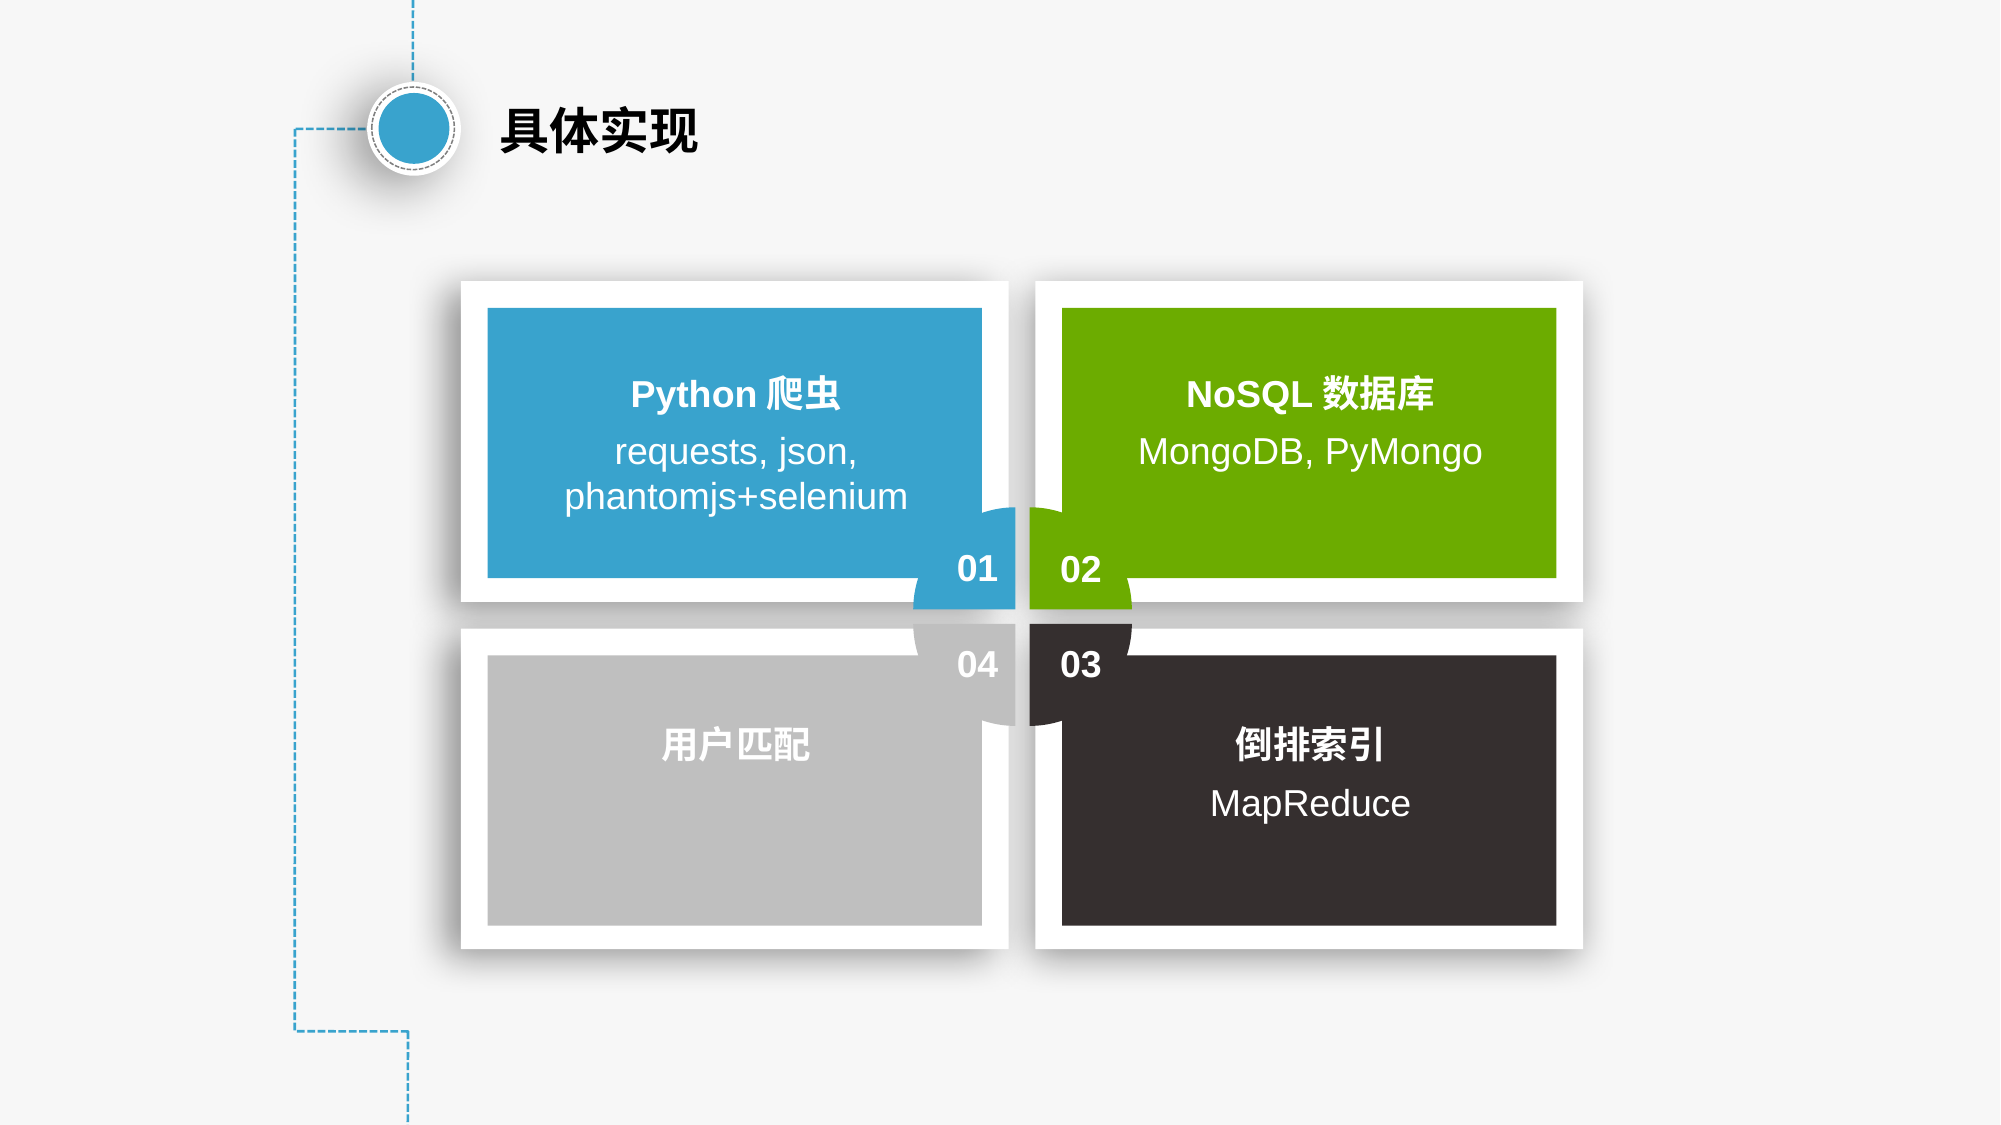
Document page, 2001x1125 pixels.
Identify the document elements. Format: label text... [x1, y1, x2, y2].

chart [817, 470, 1217, 752]
text_box NoSQL数据库 MongoDB, PyMongo [1058, 339, 1563, 480]
text_box [459, 580, 812, 604]
text_box [1060, 306, 1558, 339]
text_box 倒排索引 MapReduce [1058, 691, 1563, 832]
text_box [1060, 832, 1558, 928]
text_box [1222, 653, 1558, 691]
text_box 用户匹配 [484, 691, 989, 832]
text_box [366, 81, 462, 176]
text_box [1033, 626, 1585, 951]
text_box Python爬虫 requests, json, phantomjs+selenium [484, 339, 989, 525]
text_box [459, 279, 1011, 578]
text_box [1033, 279, 1585, 604]
text_box [459, 626, 1011, 951]
text_box [486, 525, 812, 580]
text_box 具体实现 [482, 74, 1295, 184]
text_box [486, 832, 984, 928]
text_box [1222, 480, 1558, 580]
text_box [486, 653, 812, 691]
text_box [486, 306, 984, 339]
